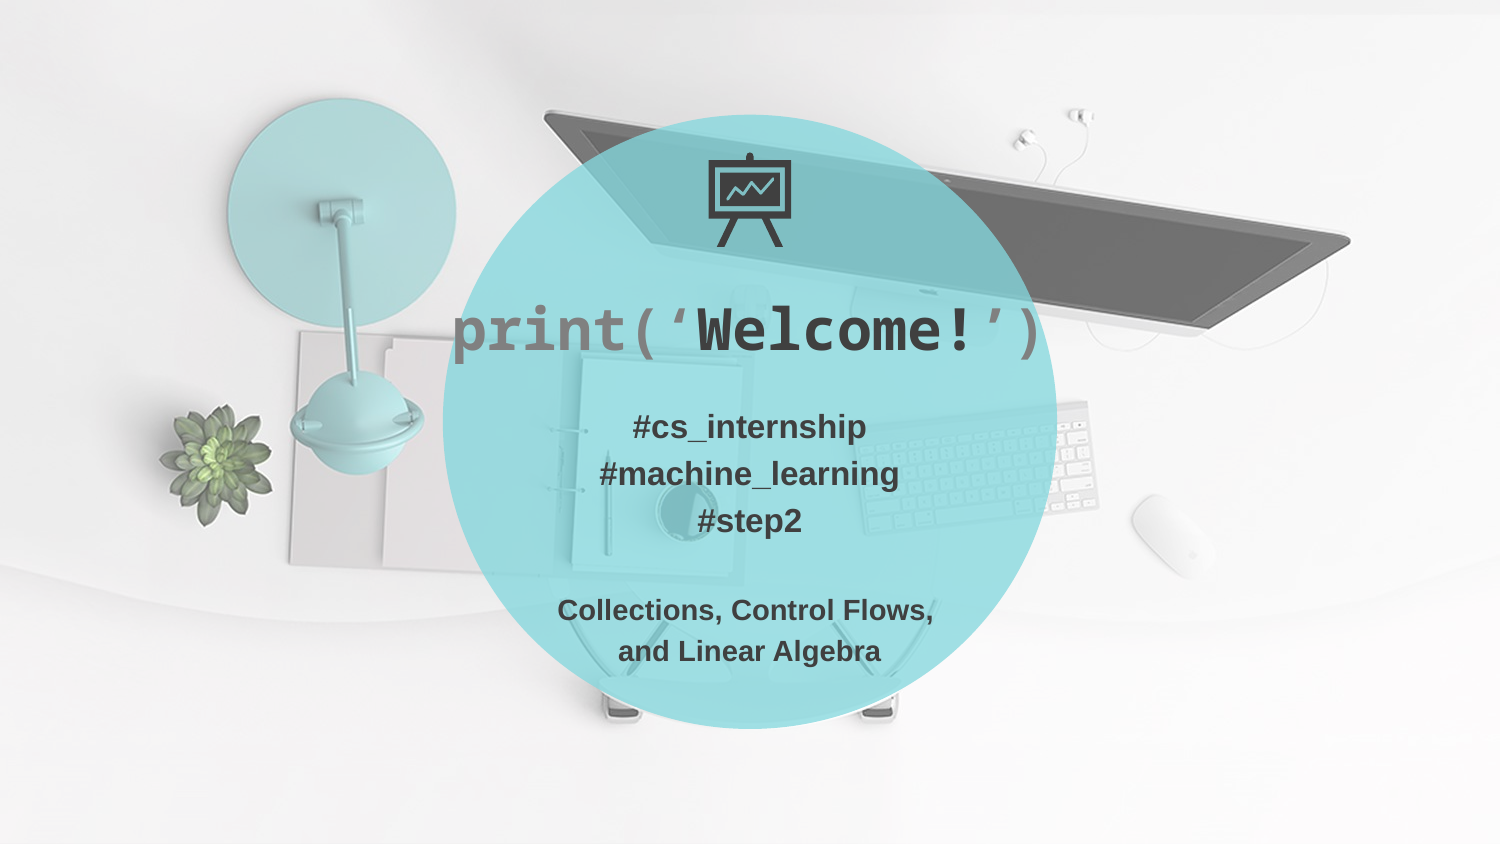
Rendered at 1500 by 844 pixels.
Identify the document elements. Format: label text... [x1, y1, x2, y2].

list print(‘Welcome!’) [425, 280, 1075, 375]
list #cs_internship #machine_learning #step2 Collections, Control Flows, and Linear Algebra [442, 421, 1058, 692]
text_box [706, 150, 794, 249]
